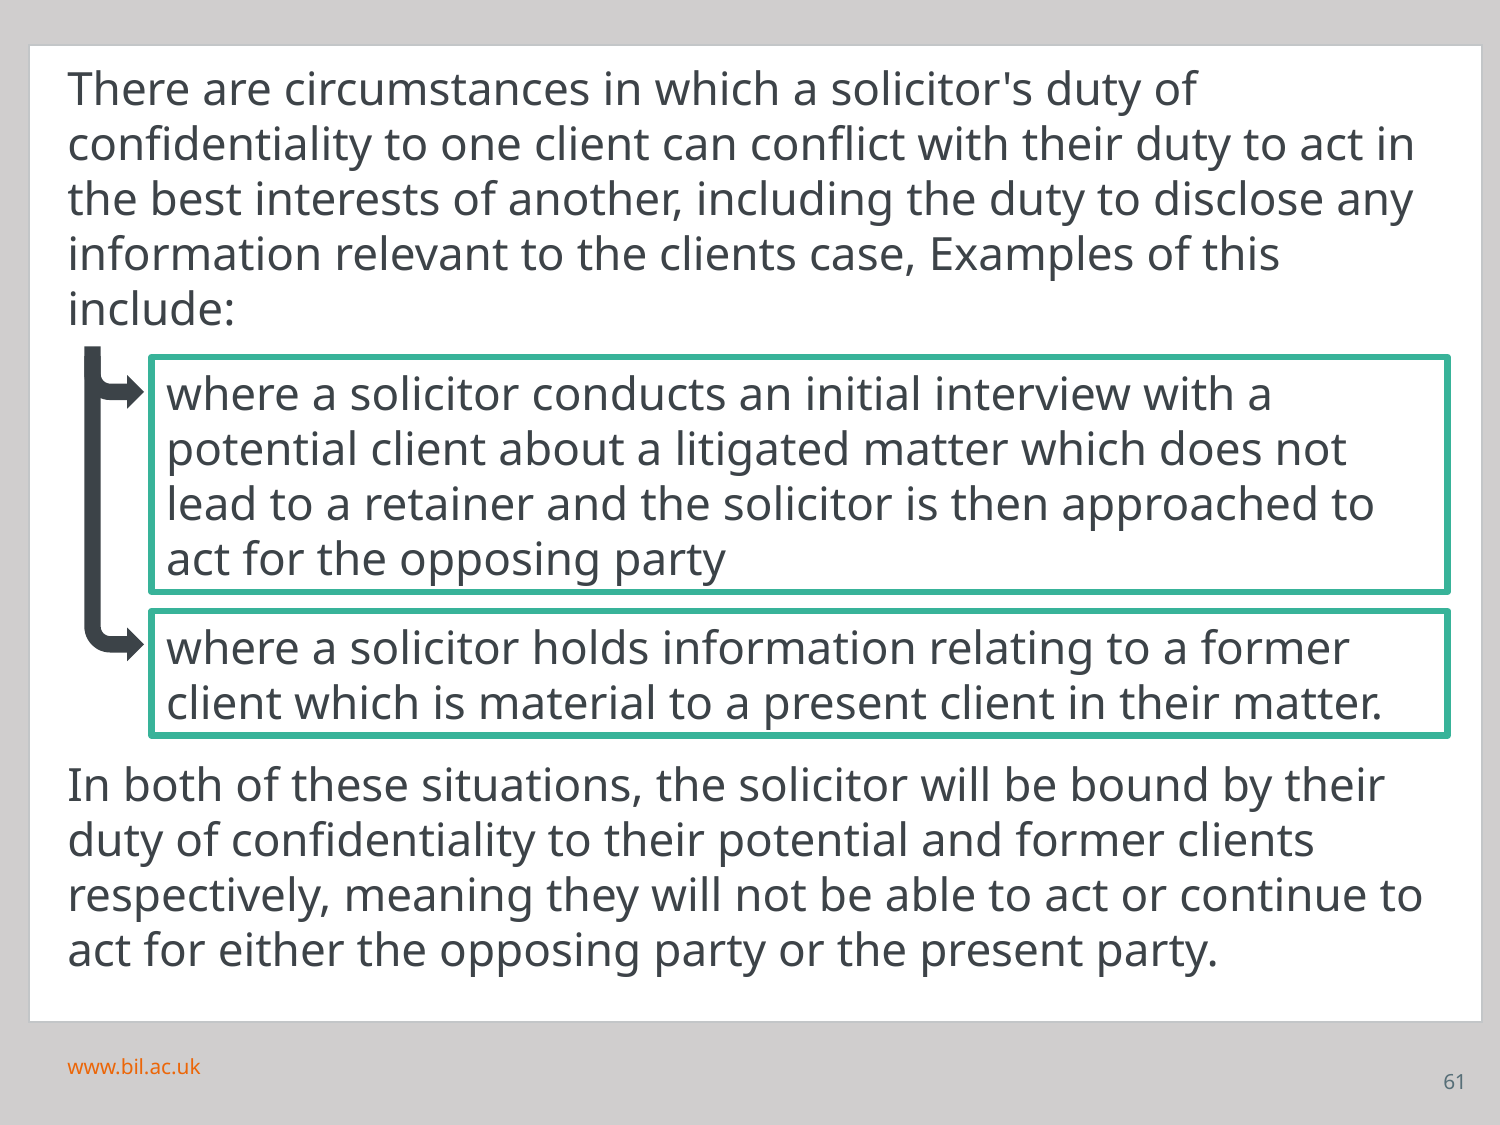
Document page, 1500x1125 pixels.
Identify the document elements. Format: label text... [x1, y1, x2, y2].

text_box [84, 347, 145, 409]
text_box [28, 44, 1483, 1023]
text_box where a solicitor holds information relating to a former client which is material to a present client in their matter. [151, 610, 1448, 736]
text_box where a solicitor conducts an initial interview with a potential client about a litigated matter which does not lead to a retainer and the solicitor is then approached to act for the opposing party [151, 357, 1448, 592]
slide_number 61 [1411, 1058, 1482, 1107]
text_box In both of these situations, the solicitor will be bound by their duty of confidentiality to their potential and former clients respectively, meaning they will not be able to act or continue to act for either the opposing party or the present party. [52, 748, 1448, 1049]
text_box [84, 380, 145, 662]
list There are circumstances in which a solicitor's duty of confidentiality to one client can conflict with their duty to act in the best interests of another, including the duty to disclose any information relevant to the clients case, Examples of this include: [52, 52, 1448, 347]
list www.bil.ac.uk [52, 1049, 1057, 1105]
